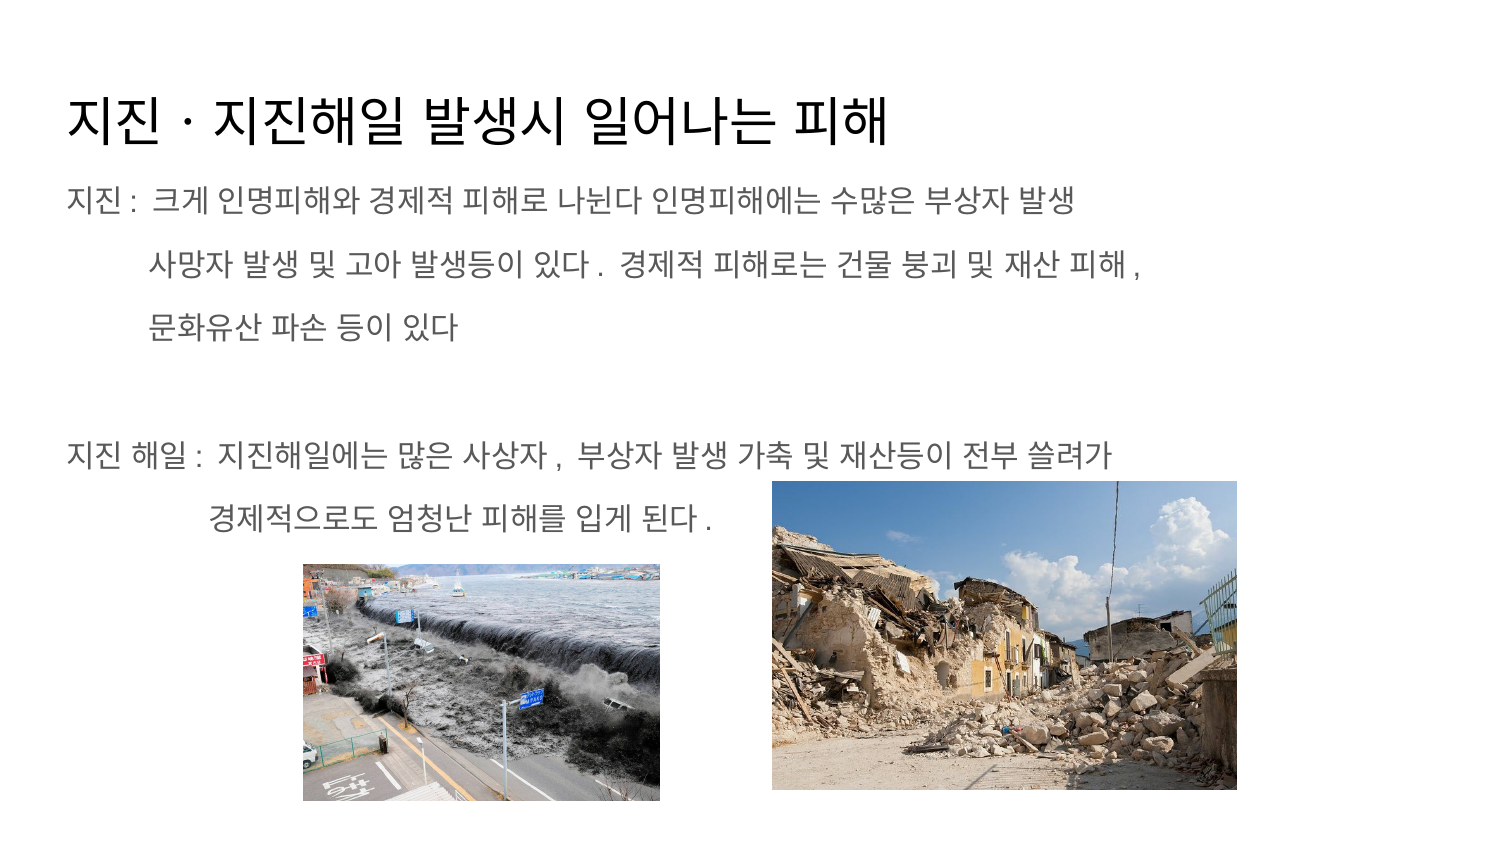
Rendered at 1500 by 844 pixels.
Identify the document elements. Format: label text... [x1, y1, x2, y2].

picture [772, 481, 1237, 791]
title 지진ㆍ지진해일 발생시 일어나는 피해 [51, 72, 1449, 167]
list 지진: 크게 인명피해와 경제적 피해로 나뉜다 인명피해에는 수많은 부상자 발생 사망자 발생 및 고아 발생등이 있다. 경제적 피해로는 건물 붕괴 및 재산 피해, 문화유산 파손 등이 있다 지진 해일: 지진해일에는 많은 사상자, 부상자 발생 가축 및 재산등이 전부 쓸려가 경제적으로도 엄청난 피해를 입게 된다. [51, 160, 1304, 559]
picture [302, 563, 660, 802]
